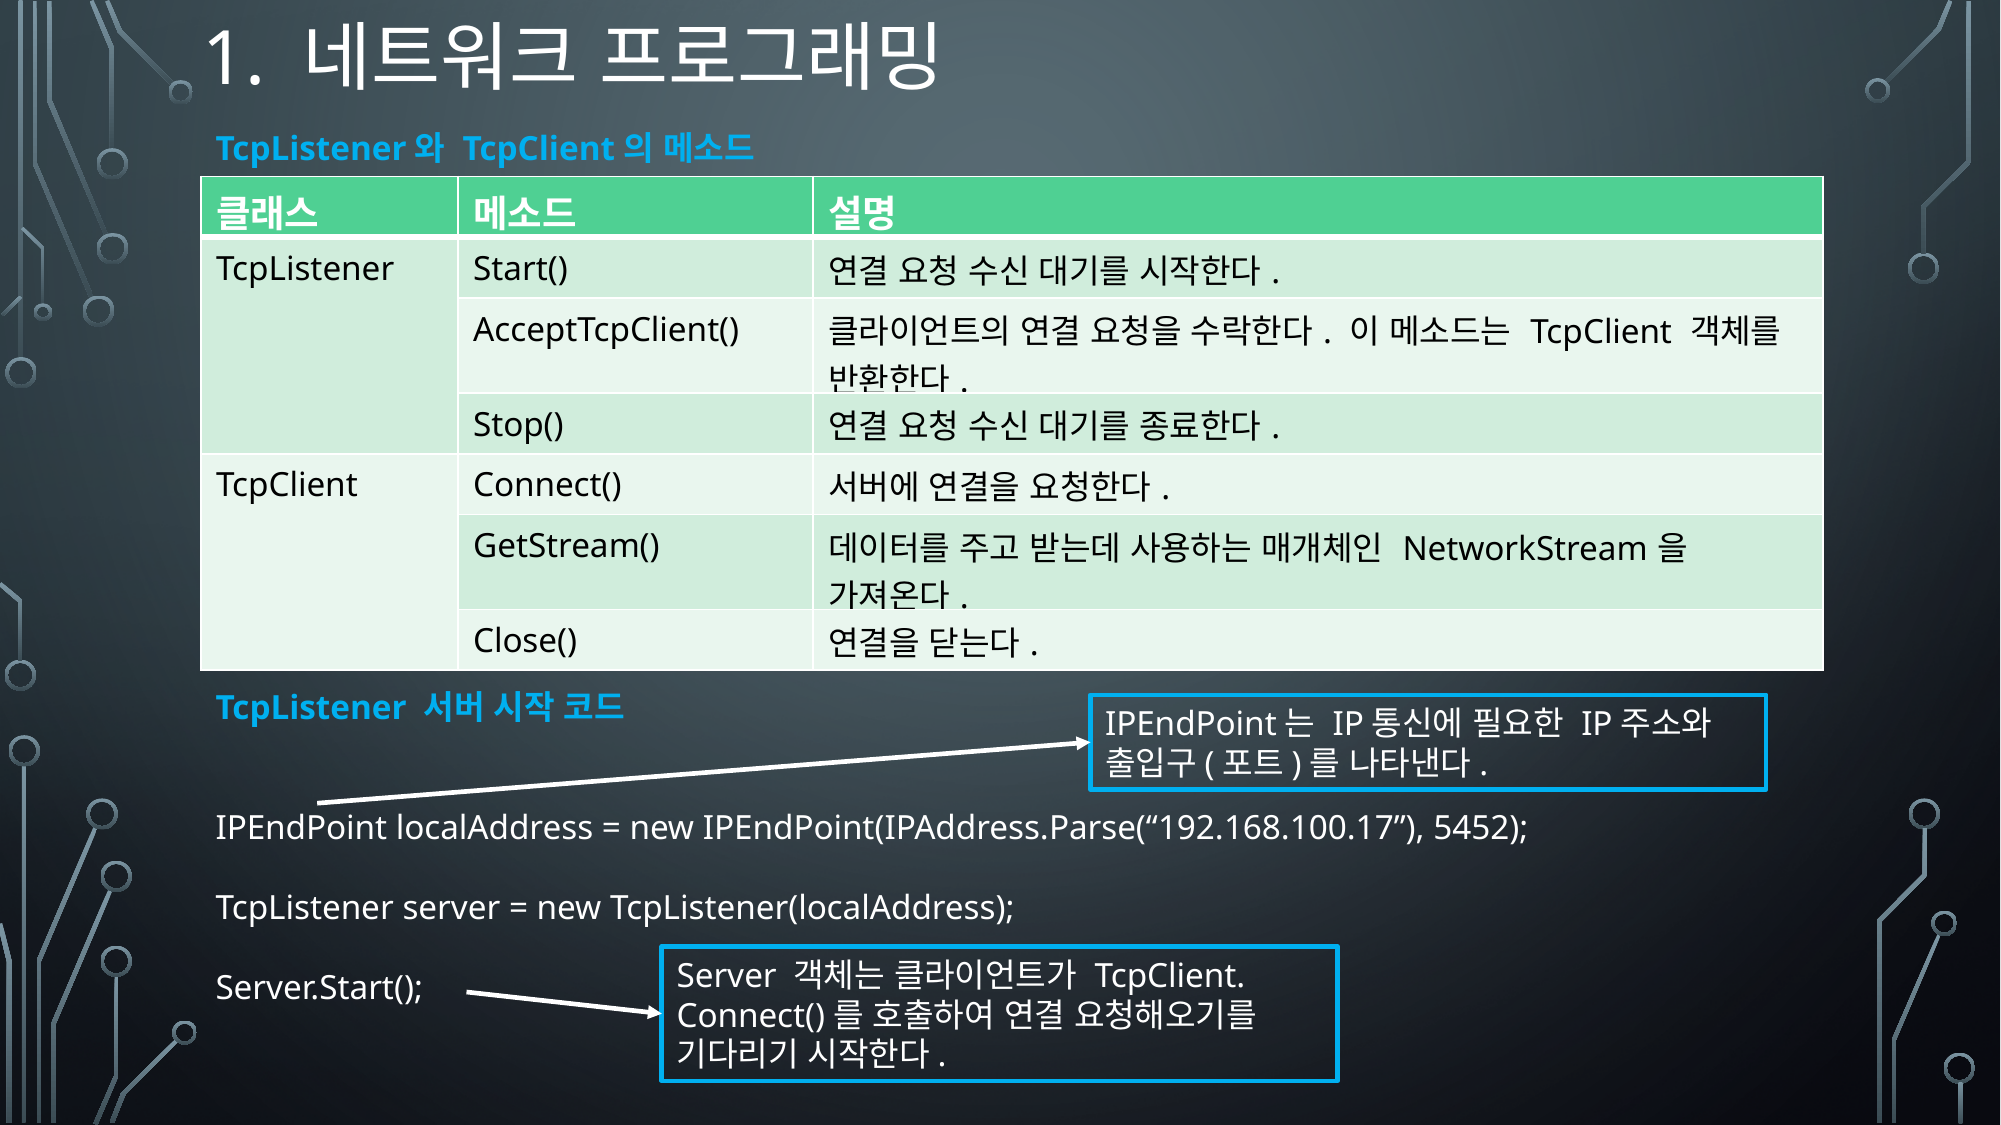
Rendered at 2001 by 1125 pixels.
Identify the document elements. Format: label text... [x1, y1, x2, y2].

table_cell GetStream() [459, 515, 812, 609]
table_cell 연결 요청 수신 대기를 종료한다. [814, 394, 1822, 453]
table_cell 데이터를 주고 받는데 사용하는 매개체인 NetworkStream을 가져온다. [814, 515, 1822, 609]
text_box TcpListener와 TcpClient의 메소드 TcpListener 서버 시작 코드 IPEndPoint localAddress = new IPEndPoint(IPAddress.Parse(“192.168.100.17”), 5452); TcpListener server = new TcpListener(localAddress); Server.Start(); [200, 120, 1826, 1094]
table_cell 서버에 연결을 요청한다. [814, 455, 1822, 514]
table_header 메소드 [459, 177, 812, 234]
table_header 설명 [814, 177, 1822, 234]
table_cell TcpListener [202, 240, 457, 453]
title 1. 네트워크 프로그래밍 [187, 0, 1813, 121]
table_cell Stop() [459, 394, 812, 453]
table_cell 연결을 닫는다. [814, 610, 1822, 669]
table_header 클래스 [202, 177, 457, 234]
table_cell Connect() [459, 455, 812, 514]
text_box IPEndPoint는 IP통신에 필요한 IP주소와 출입구(포트)를 나타낸다. [1090, 694, 1767, 790]
table_cell Close() [459, 610, 812, 669]
table_cell TcpClient [202, 455, 457, 669]
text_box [466, 991, 663, 1015]
table_cell 클라이언트의 연결 요청을 수락한다. 이 메소드는 TcpClient 객체를 반환한다. [814, 299, 1822, 392]
text_box Server 객체는 클라이언트가 TcpClient. Connect()를 호출하여 연결 요청해오기를 기다리기 시작한다. [661, 946, 1338, 1081]
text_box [316, 742, 1091, 804]
table_cell 연결 요청 수신 대기를 시작한다. [814, 240, 1822, 297]
table_cell AcceptTcpClient() [459, 299, 812, 392]
table_cell Start() [459, 240, 812, 297]
